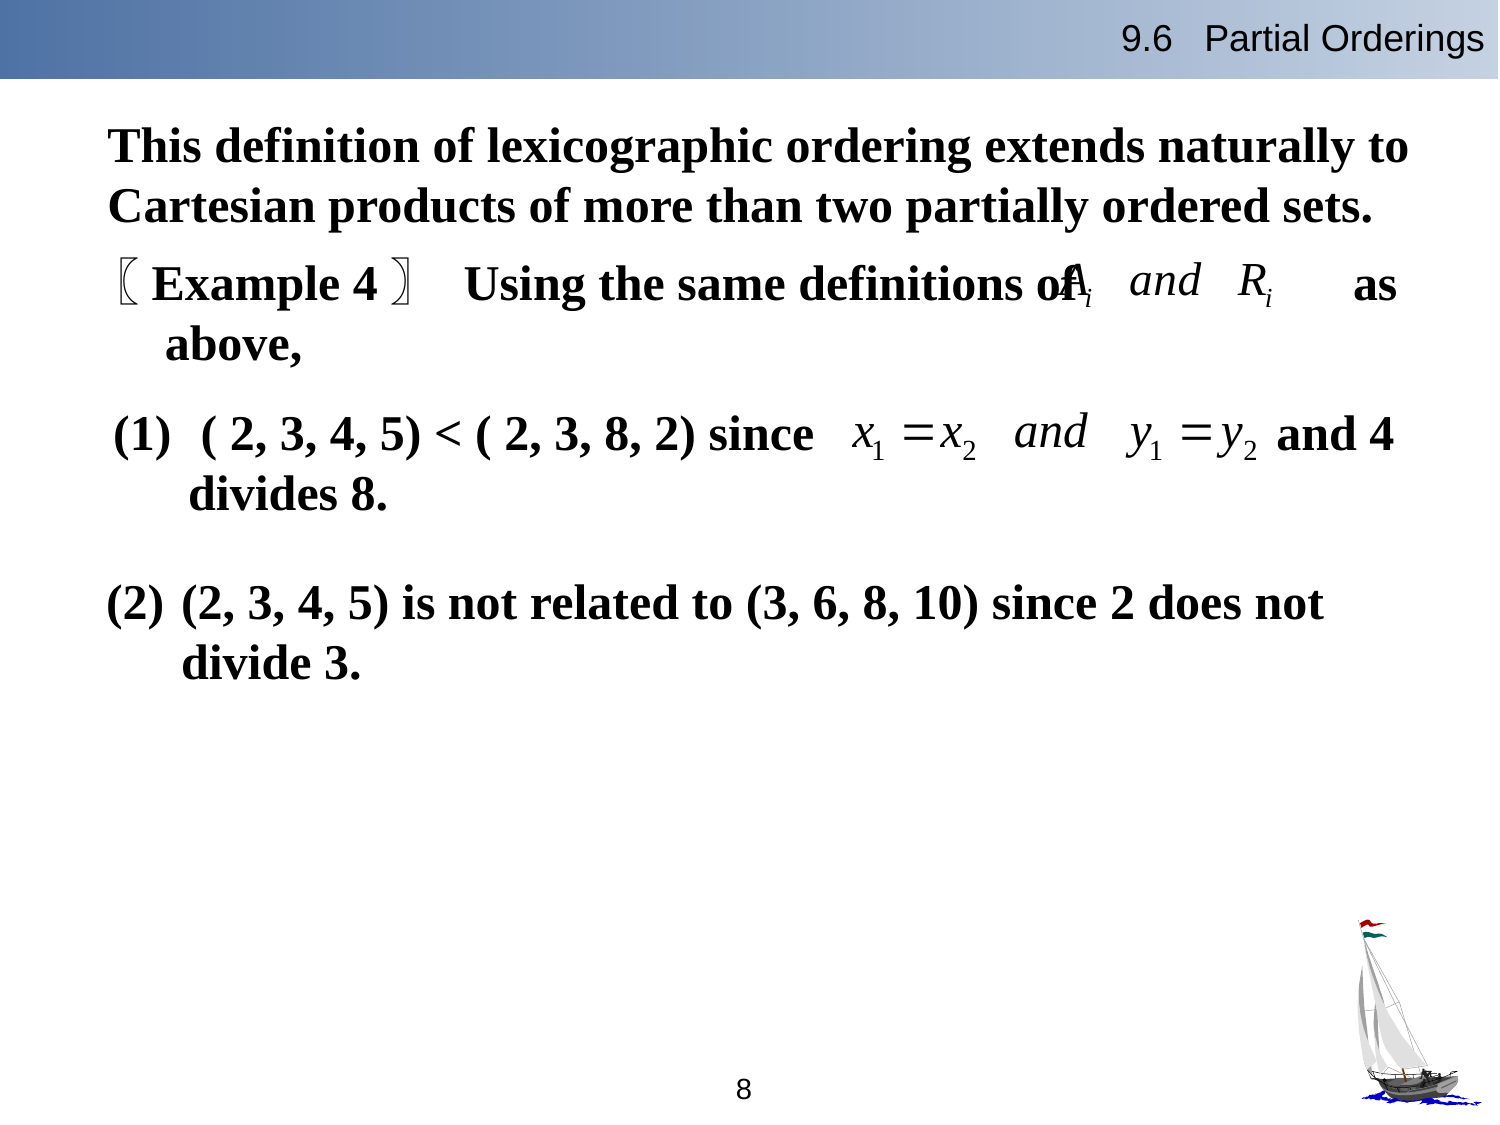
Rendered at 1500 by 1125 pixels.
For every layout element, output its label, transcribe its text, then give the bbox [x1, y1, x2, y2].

slide_number 8 [666, 1049, 768, 1125]
text_box This definition of lexicographic ordering extends naturally to Cartesian products of more than two partially ordered sets. [17, 105, 1459, 241]
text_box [98, 392, 1449, 529]
picture [0, 0, 1500, 79]
text_box (2, 3, 4, 5) is not related to (3, 6, 8, 10) since 2 does not divide 3. [91, 562, 1442, 698]
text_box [74, 242, 1426, 379]
text_box 9.6 Partial Orderings [787, 6, 1500, 66]
